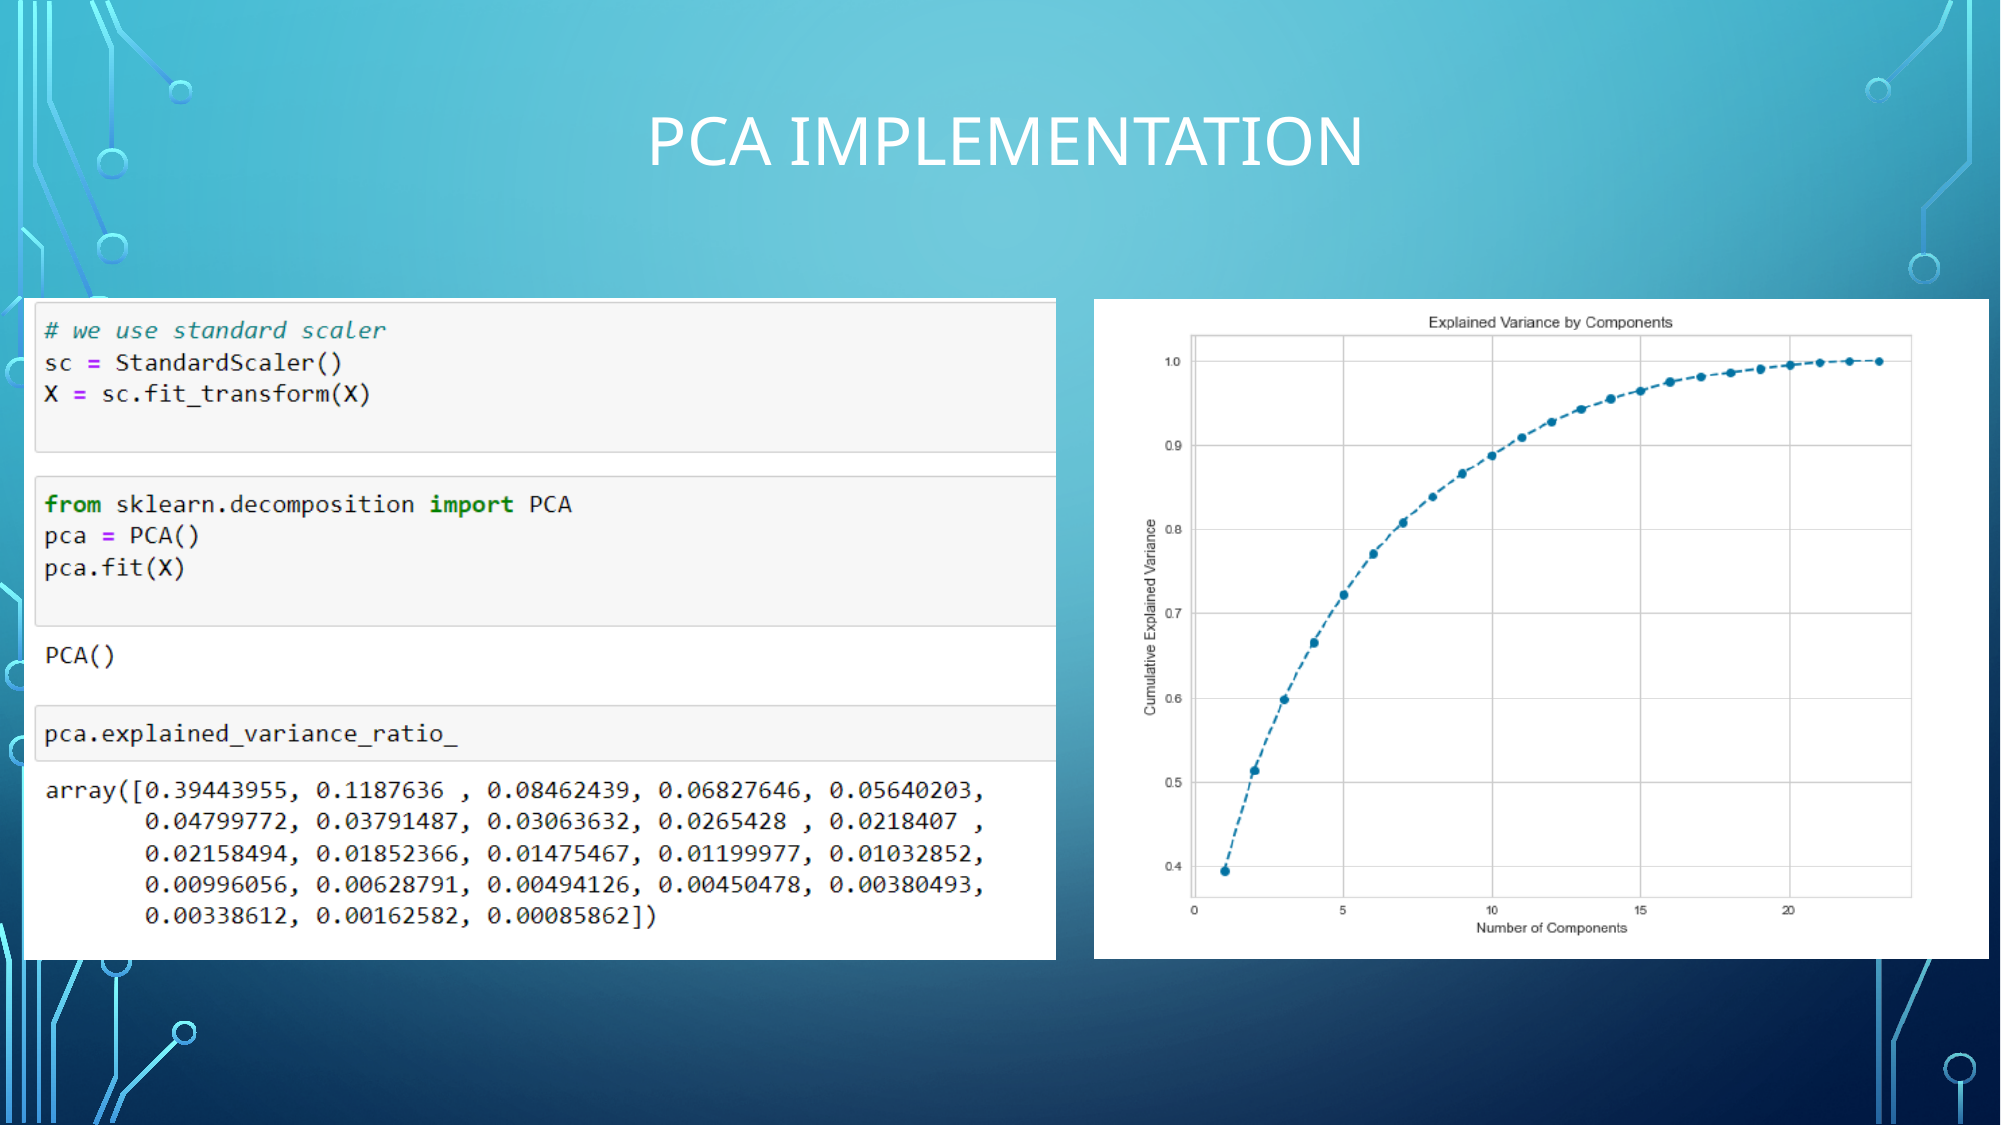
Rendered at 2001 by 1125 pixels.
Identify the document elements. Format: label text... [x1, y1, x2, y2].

title PCA Implementation [24, 75, 1989, 188]
picture [1094, 299, 1990, 960]
picture [24, 298, 1057, 961]
